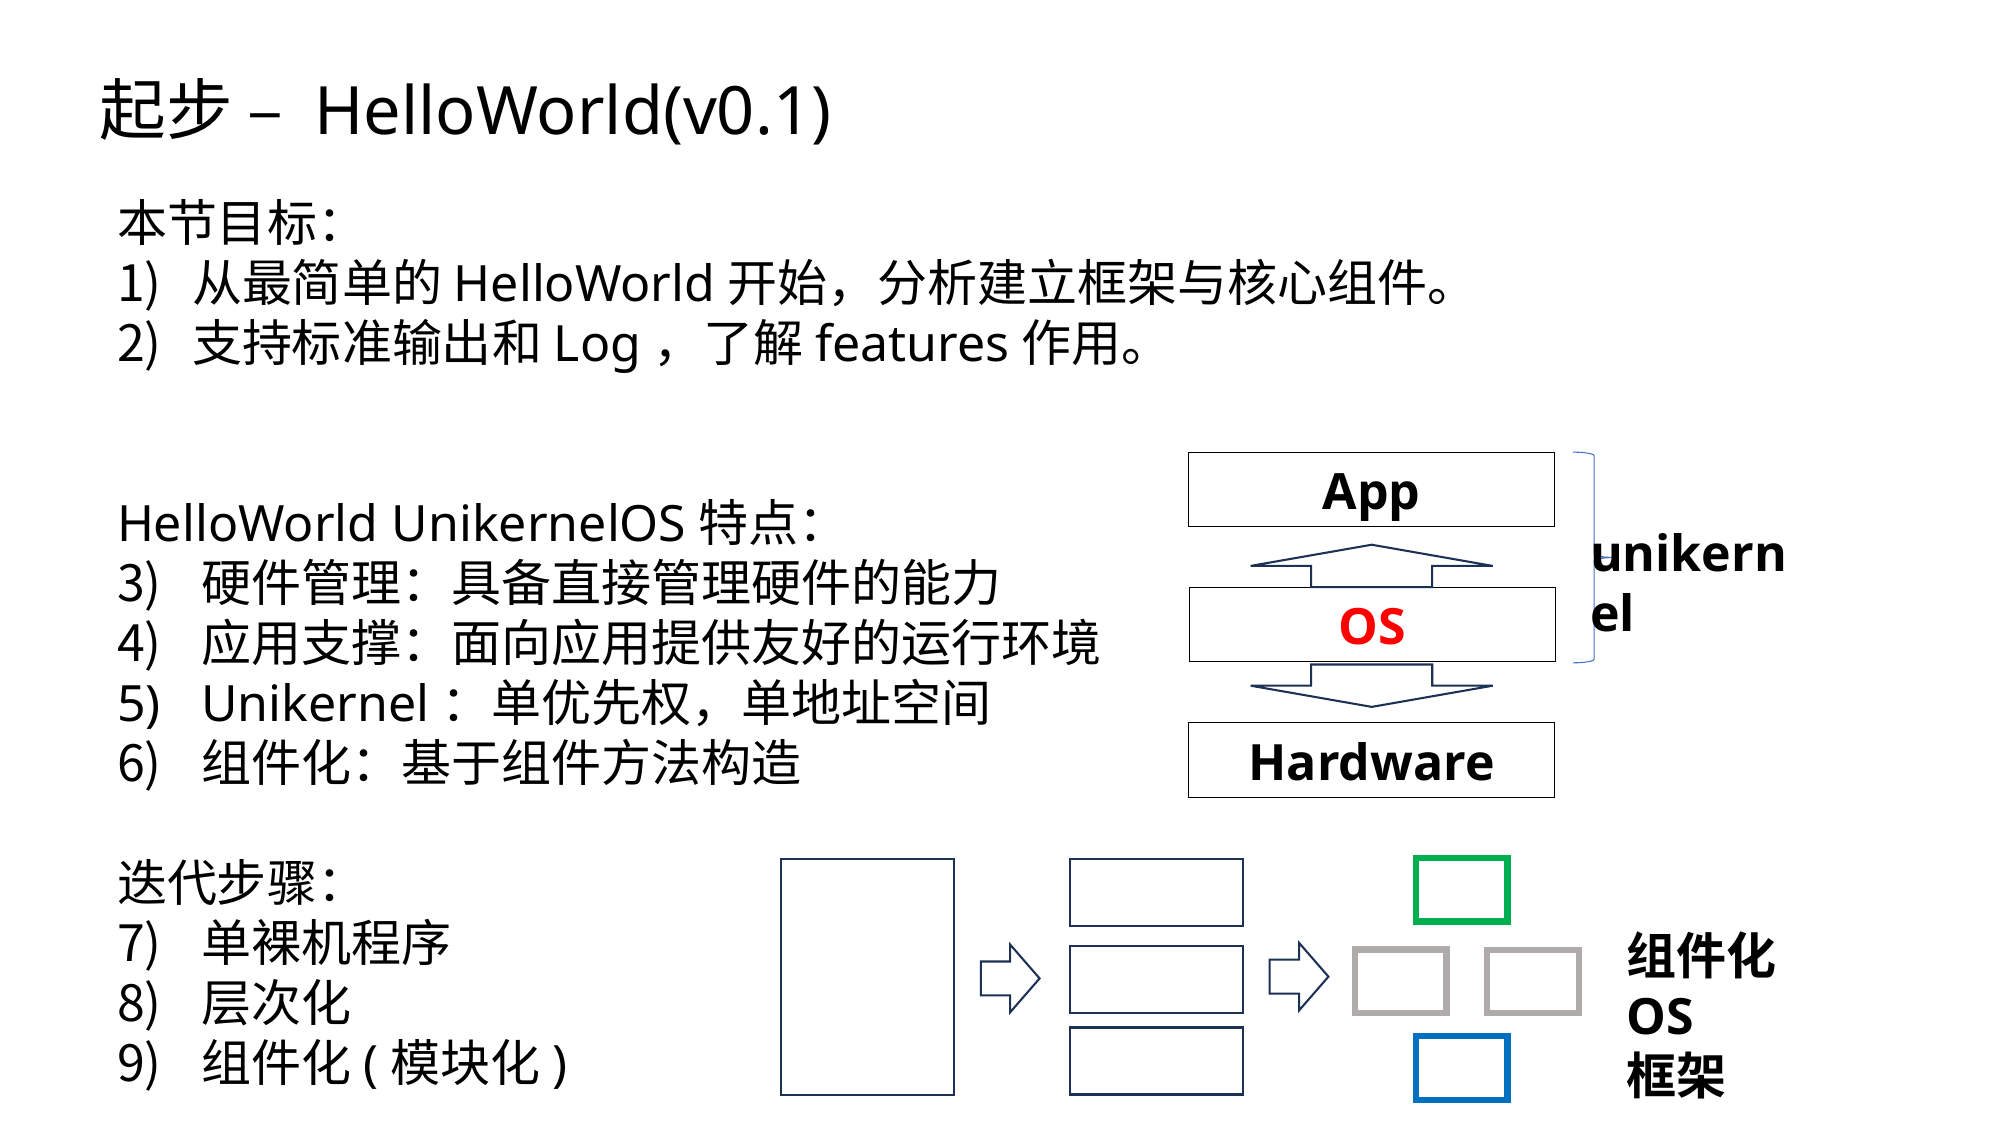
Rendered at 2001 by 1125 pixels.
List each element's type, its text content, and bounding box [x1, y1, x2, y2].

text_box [781, 857, 1579, 1100]
text_box 本节目标： 从最简单的HelloWorld开始，分析建立框架与核心组件。 支持标准输出和Log，了解features作用。 HelloWorld UnikernelOS特点： 硬件管理：具备直接管理硬件的能力 应用支撑：面向应用提供友好的运行环境 Unikernel：单优先权，单地址空间 组件化：基于组件方法构造 迭代步骤： 单裸机程序 层次化 组件化(模块化) [102, 184, 1945, 1100]
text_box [1188, 452, 1821, 799]
text_box 组件化OS 框架 [1611, 916, 1858, 1112]
text_box 起步 – HelloWorld(v0.1) [84, 60, 1721, 156]
